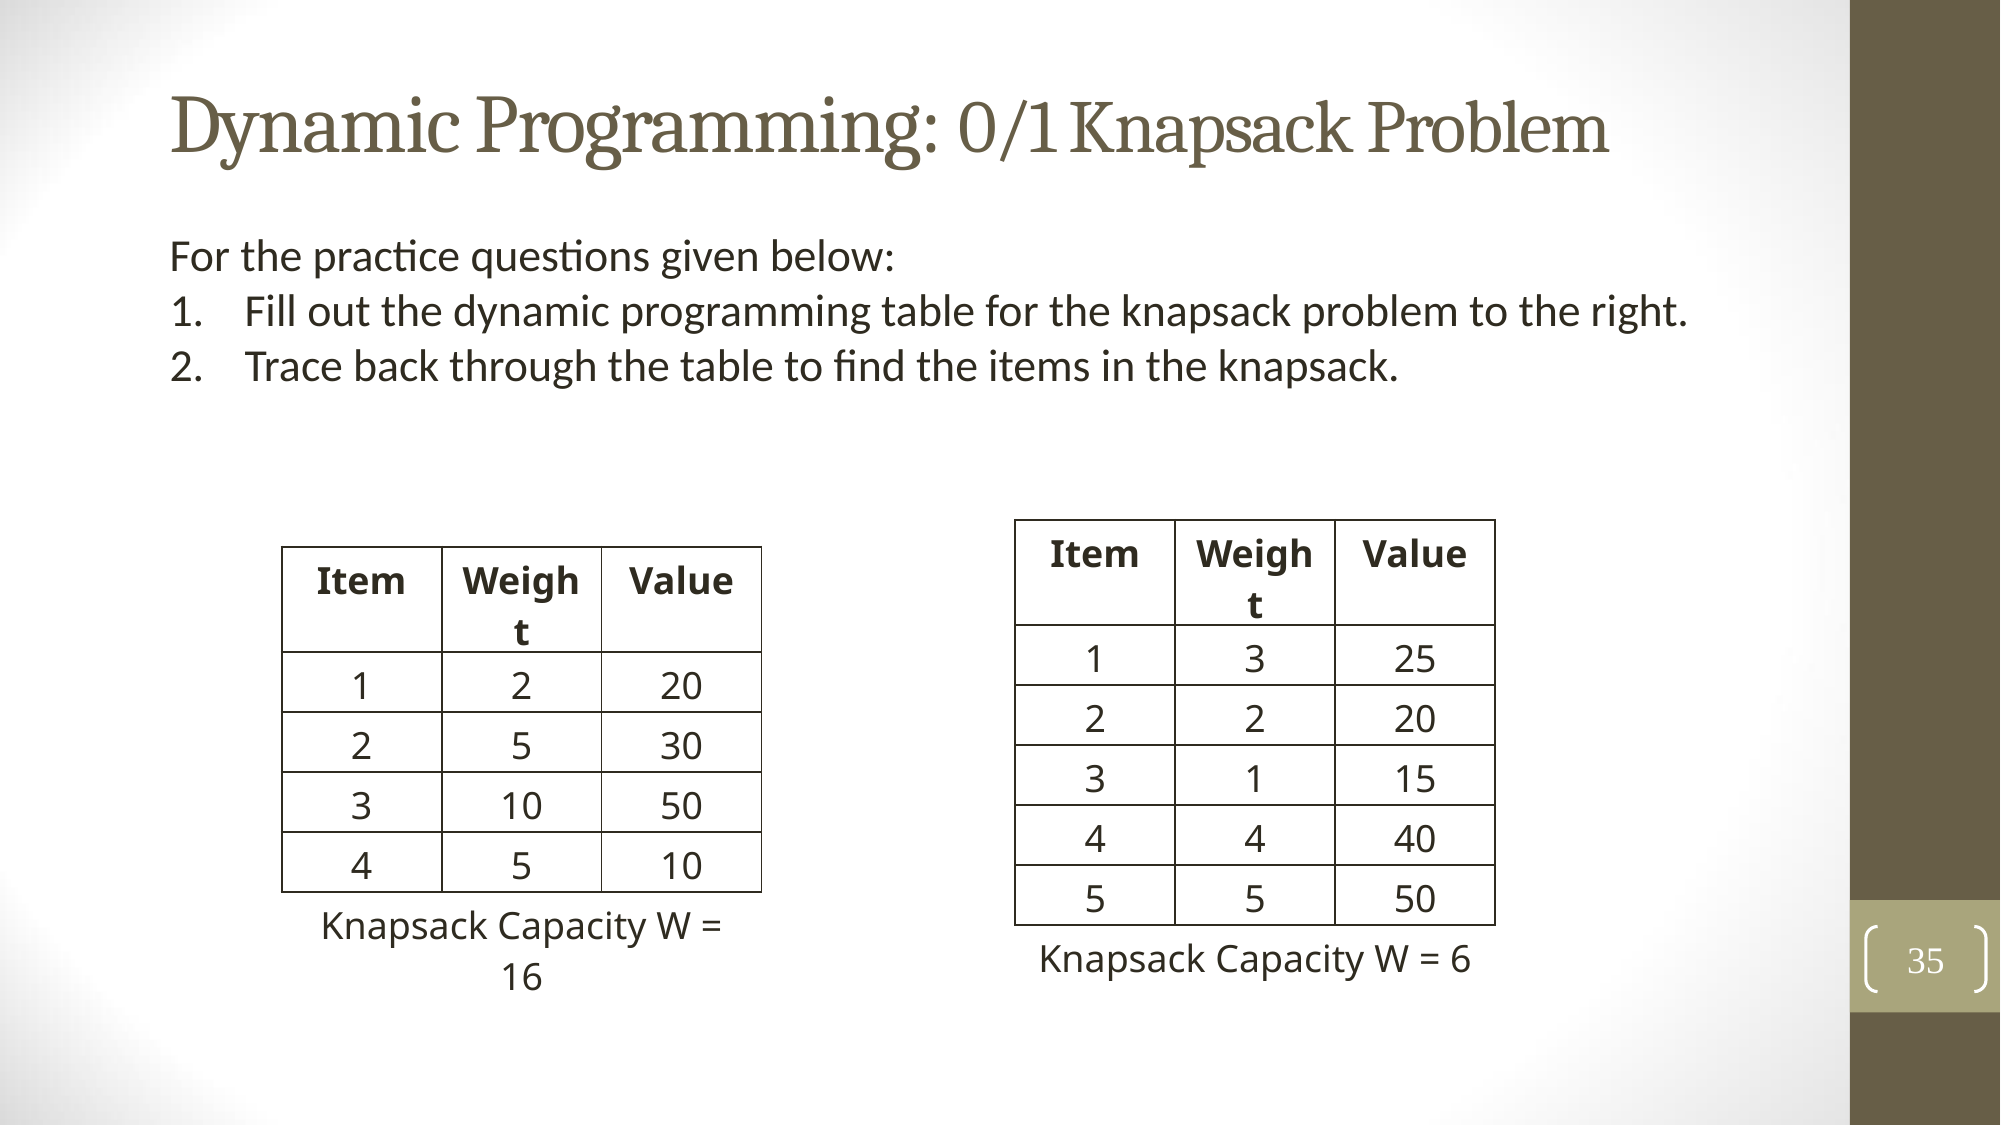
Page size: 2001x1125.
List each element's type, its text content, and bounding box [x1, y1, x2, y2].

table_cell 3 [283, 773, 441, 831]
table_header Item [283, 548, 441, 651]
table_cell 10 [443, 773, 601, 831]
table_cell 30 [602, 713, 761, 771]
table_header Weight [1176, 521, 1334, 624]
table_cell 50 [1336, 866, 1494, 924]
table_header Value [1336, 521, 1494, 624]
table_cell Knapsack Capacity W = 6 [1015, 926, 1495, 985]
table_cell 5 [1016, 866, 1174, 924]
title Dynamic Programming: 0/1 Knapsack Problem [154, 24, 1901, 213]
picture [0, 0, 1849, 1125]
table_cell 2 [1176, 686, 1334, 744]
table_cell 10 [602, 833, 761, 891]
slide_number 35 [1864, 924, 1988, 994]
table_cell 3 [1016, 746, 1174, 804]
table_cell 50 [602, 773, 761, 831]
table_cell 20 [602, 653, 761, 711]
text_box For the practice questions given below: Fill out the dynamic programming table for the knapsack problem to the right. Trace back through the table to find the items in the knapsack. [154, 218, 1772, 399]
table_header Value [602, 548, 761, 651]
table_cell 1 [1176, 746, 1334, 804]
table_header Item [1016, 521, 1174, 624]
table_header Weight [443, 548, 601, 651]
table_cell 20 [1336, 686, 1494, 744]
table_cell 4 [1176, 806, 1334, 864]
table_cell 4 [283, 833, 441, 891]
table_cell 3 [1176, 626, 1334, 684]
table_cell 4 [1016, 806, 1174, 864]
table_cell Knapsack Capacity W = 16 [282, 893, 762, 997]
table_cell 2 [283, 713, 441, 771]
table_cell 40 [1336, 806, 1494, 864]
table_cell 5 [443, 713, 601, 771]
table_cell 2 [1016, 686, 1174, 744]
table_cell 5 [1176, 866, 1334, 924]
table_cell 1 [1016, 626, 1174, 684]
table_cell 5 [443, 833, 601, 891]
table_cell 2 [443, 653, 601, 711]
table_cell 25 [1336, 626, 1494, 684]
table_cell 15 [1336, 746, 1494, 804]
table_cell 1 [283, 653, 441, 711]
